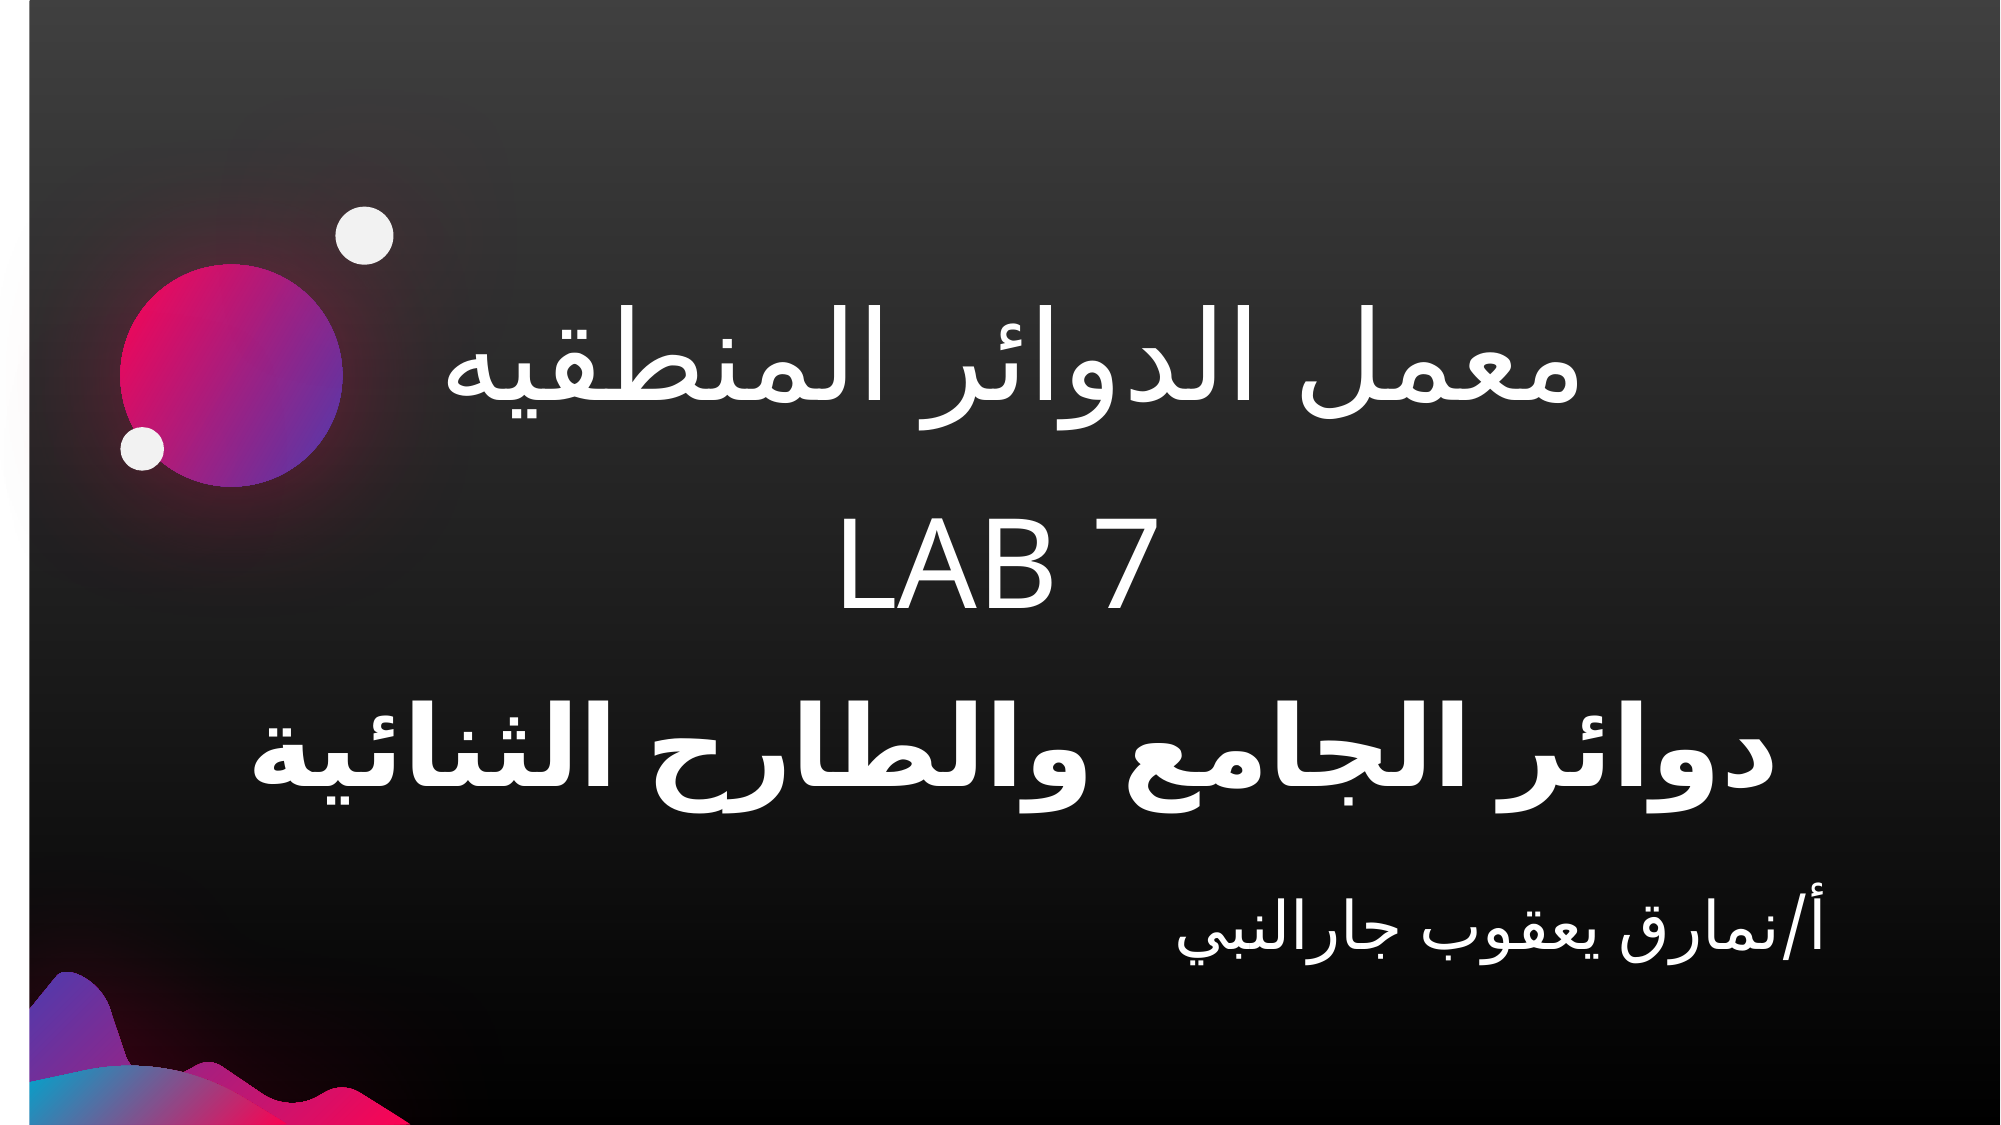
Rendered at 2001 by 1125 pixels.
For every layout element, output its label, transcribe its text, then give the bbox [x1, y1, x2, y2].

title معمل الدوائر المنطقيه LAB 7 [285, 115, 1743, 634]
subtitle أ/نمارق يعقوب جارالنبي [988, 892, 1828, 1064]
text_box دوائر الجامع والطارح الثنائية [232, 666, 1796, 816]
